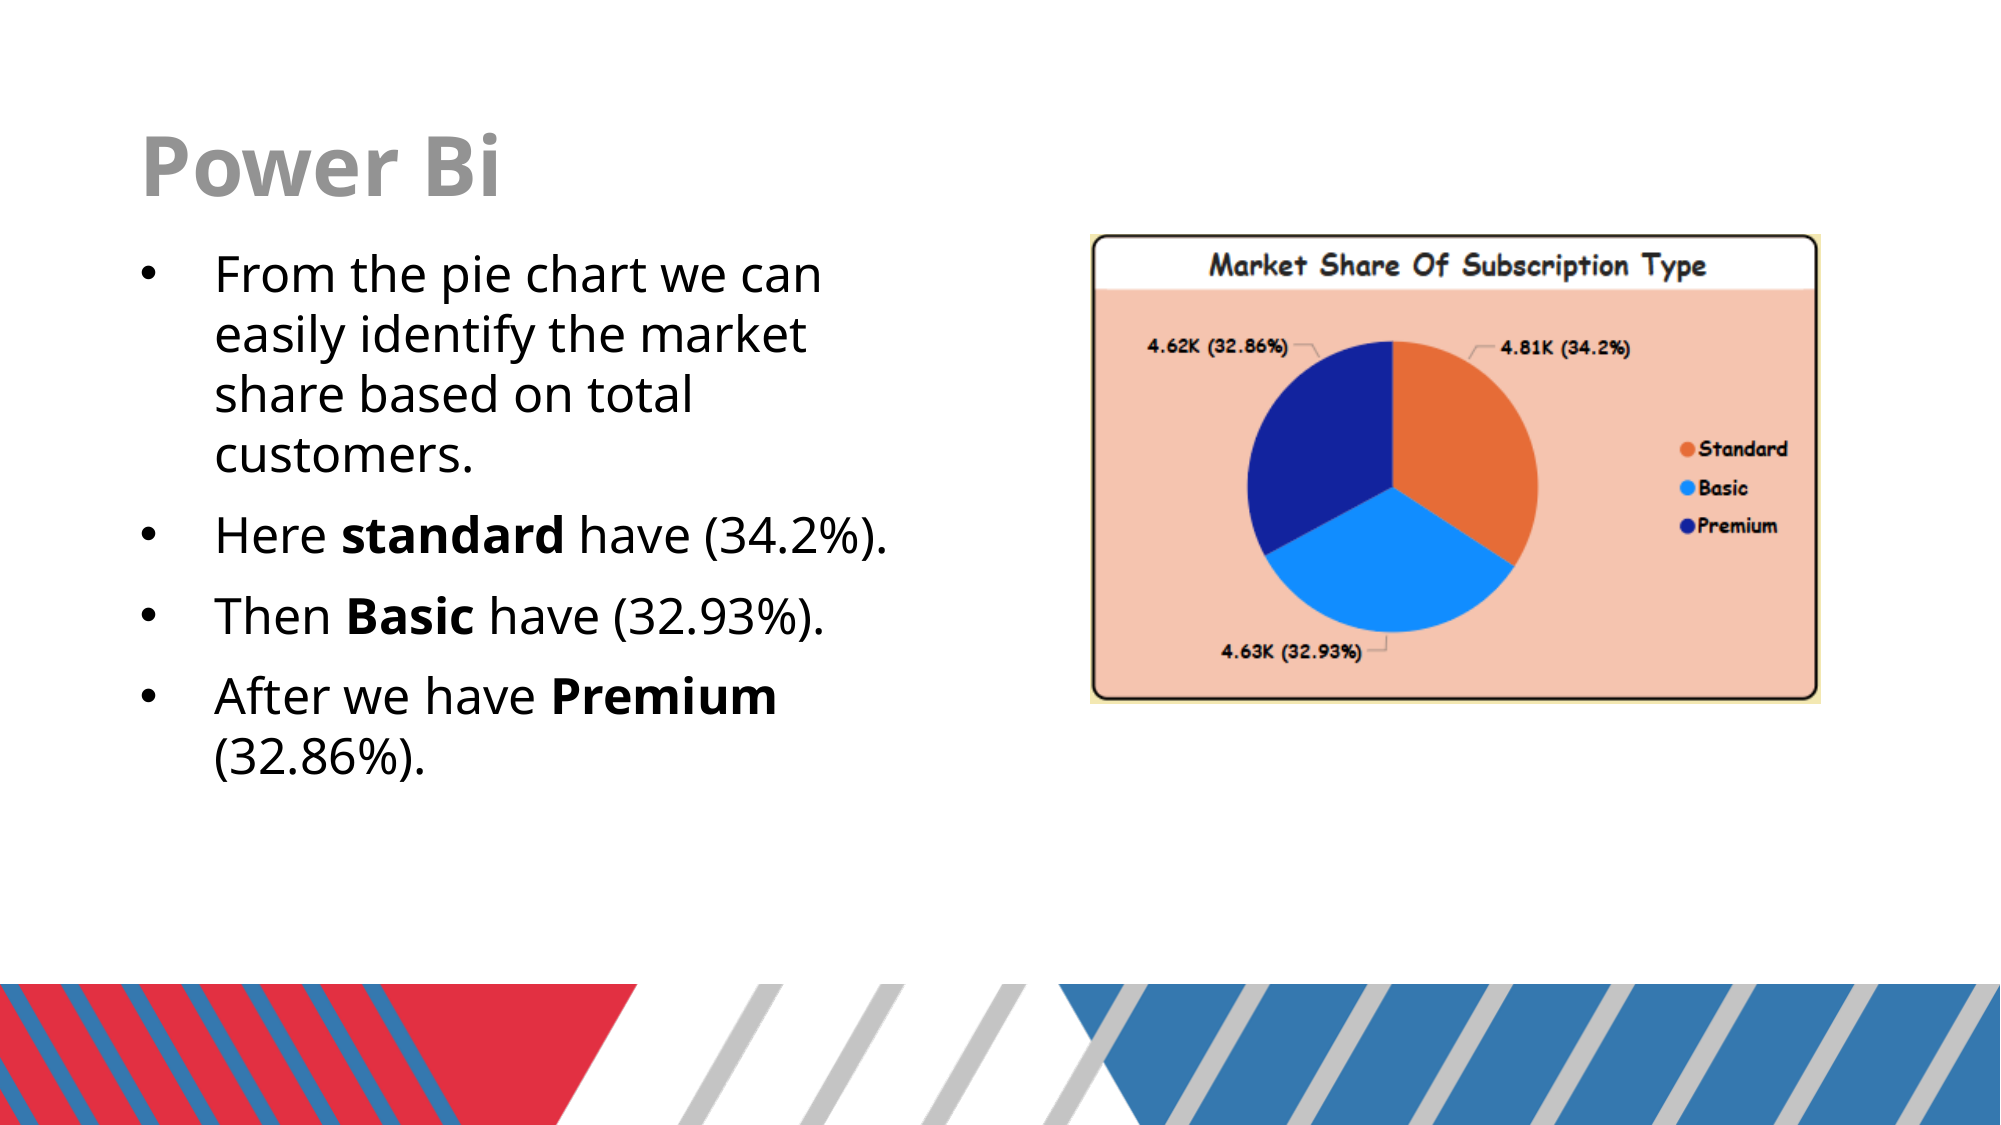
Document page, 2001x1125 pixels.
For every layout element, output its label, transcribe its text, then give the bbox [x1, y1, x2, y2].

list From the pie chart we can easily identify the market share based on total customers. Here standard have (34.2%). Then Basic have (32.93%). After we have Premium (32.86%). [125, 234, 964, 955]
picture [1090, 234, 1821, 704]
picture [0, 984, 2000, 1125]
title Power Bi [125, 117, 1863, 224]
